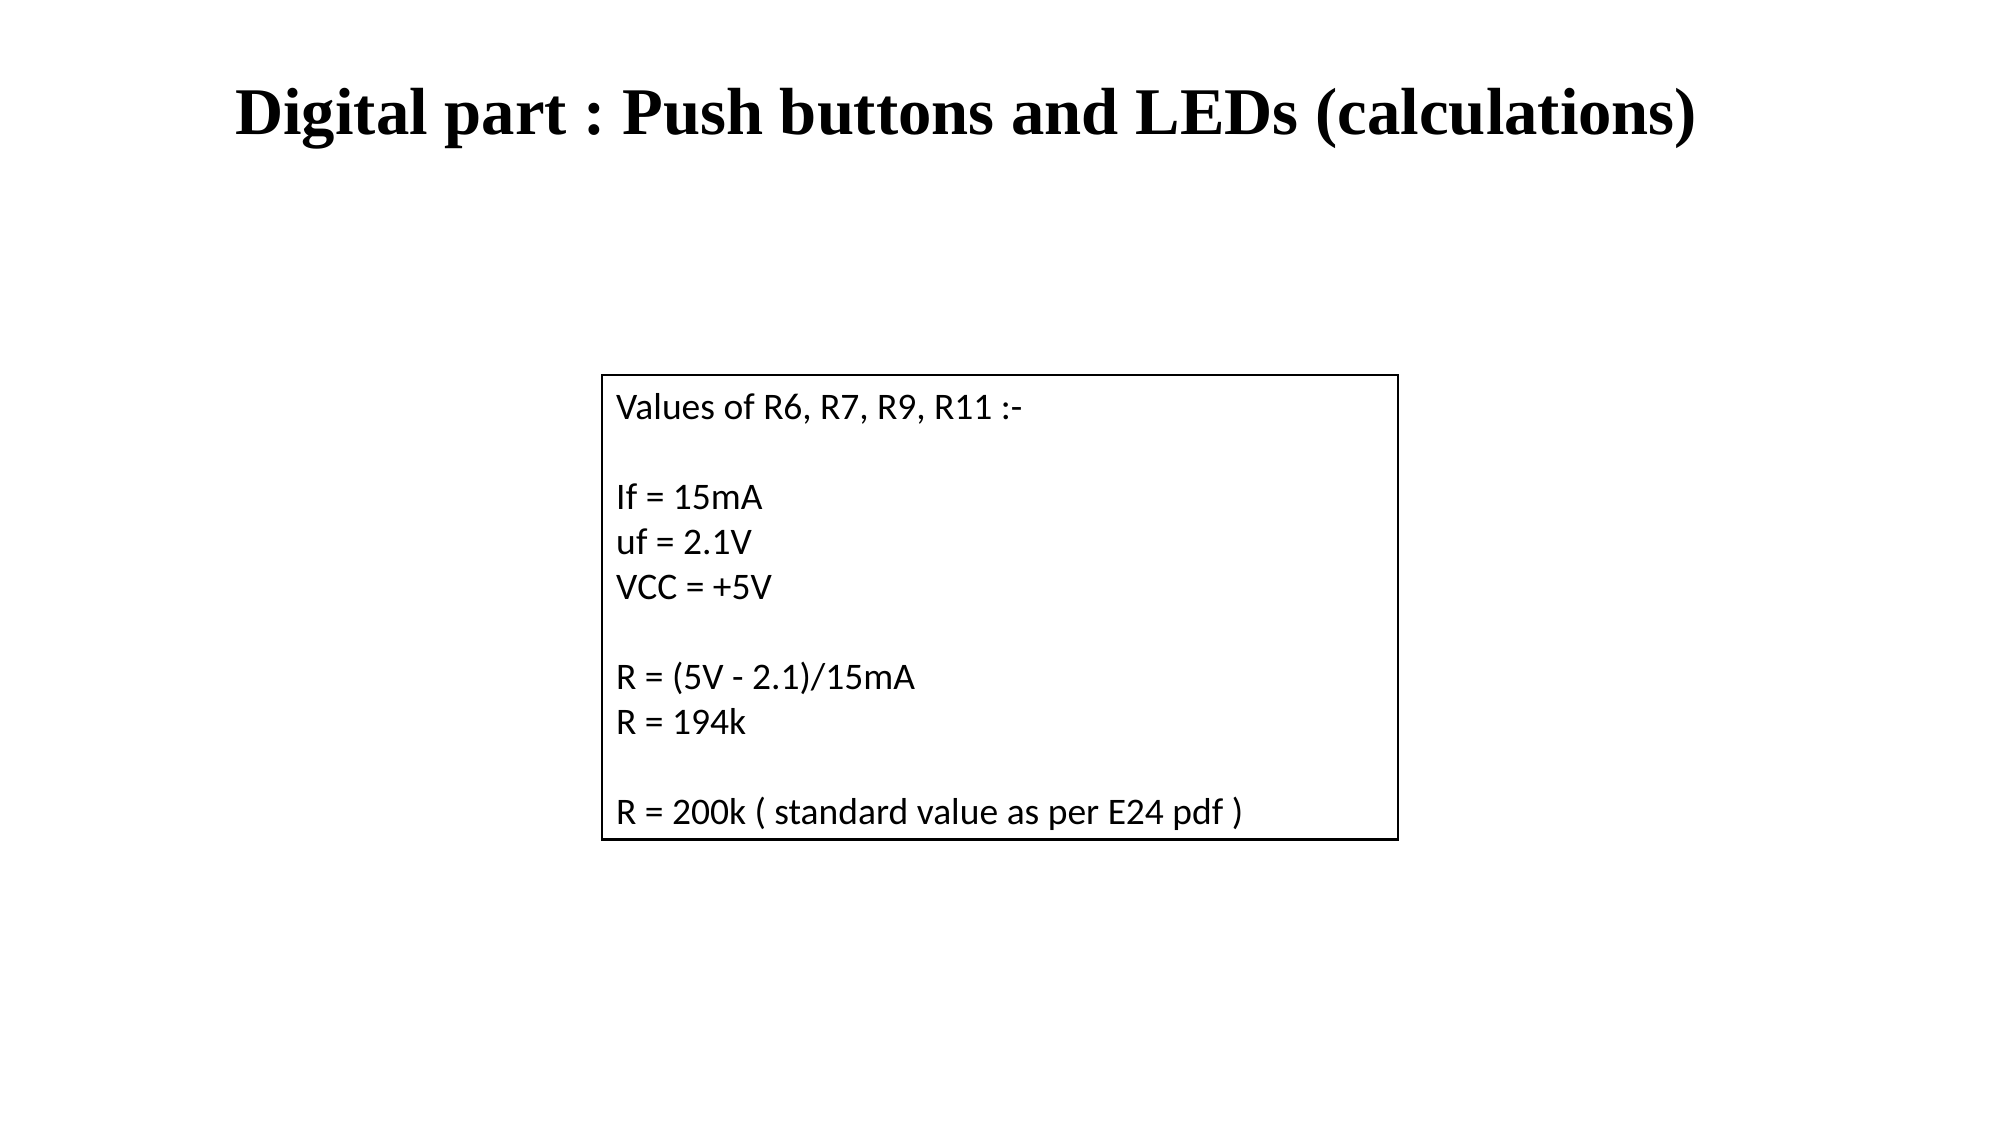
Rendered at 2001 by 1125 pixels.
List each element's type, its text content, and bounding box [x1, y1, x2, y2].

text_box Values of R6, R7, R9, R11 :- If = 15mA uf = 2.1V VCC = +5V R = (5V - 2.1)/15mA R = 194k R = 200k ( standard value as per E24 pdf ) [601, 374, 1399, 841]
text_box Digital part : Push buttons and LEDs (calculations) [220, 60, 1780, 156]
